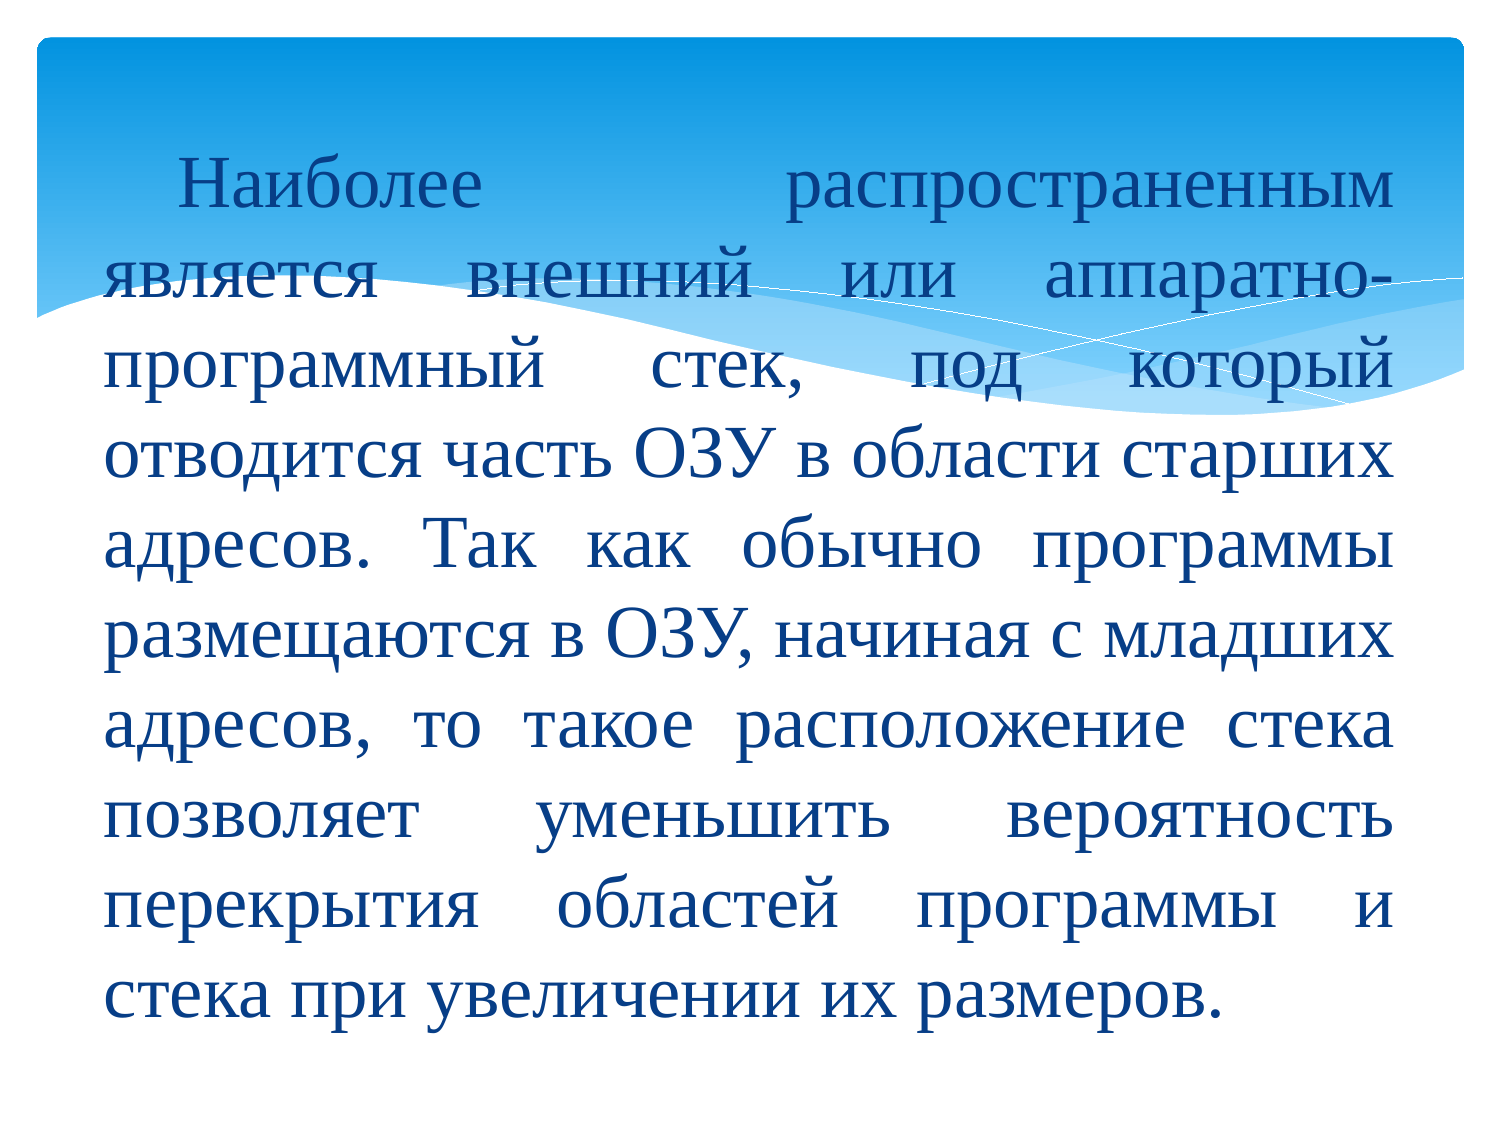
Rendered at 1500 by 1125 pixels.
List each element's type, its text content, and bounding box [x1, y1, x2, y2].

list Наиболее распространенным является внешний или аппаратно-программный стек, под который отводится часть ОЗУ в области старших адресов. Так как обычно программы размещаются в ОЗУ, начиная с младших адресов, то такое расположение стека позволяет уменьшить вероятность перекрытия областей программы и стека при увеличении их размеров. [88, 125, 1412, 1047]
